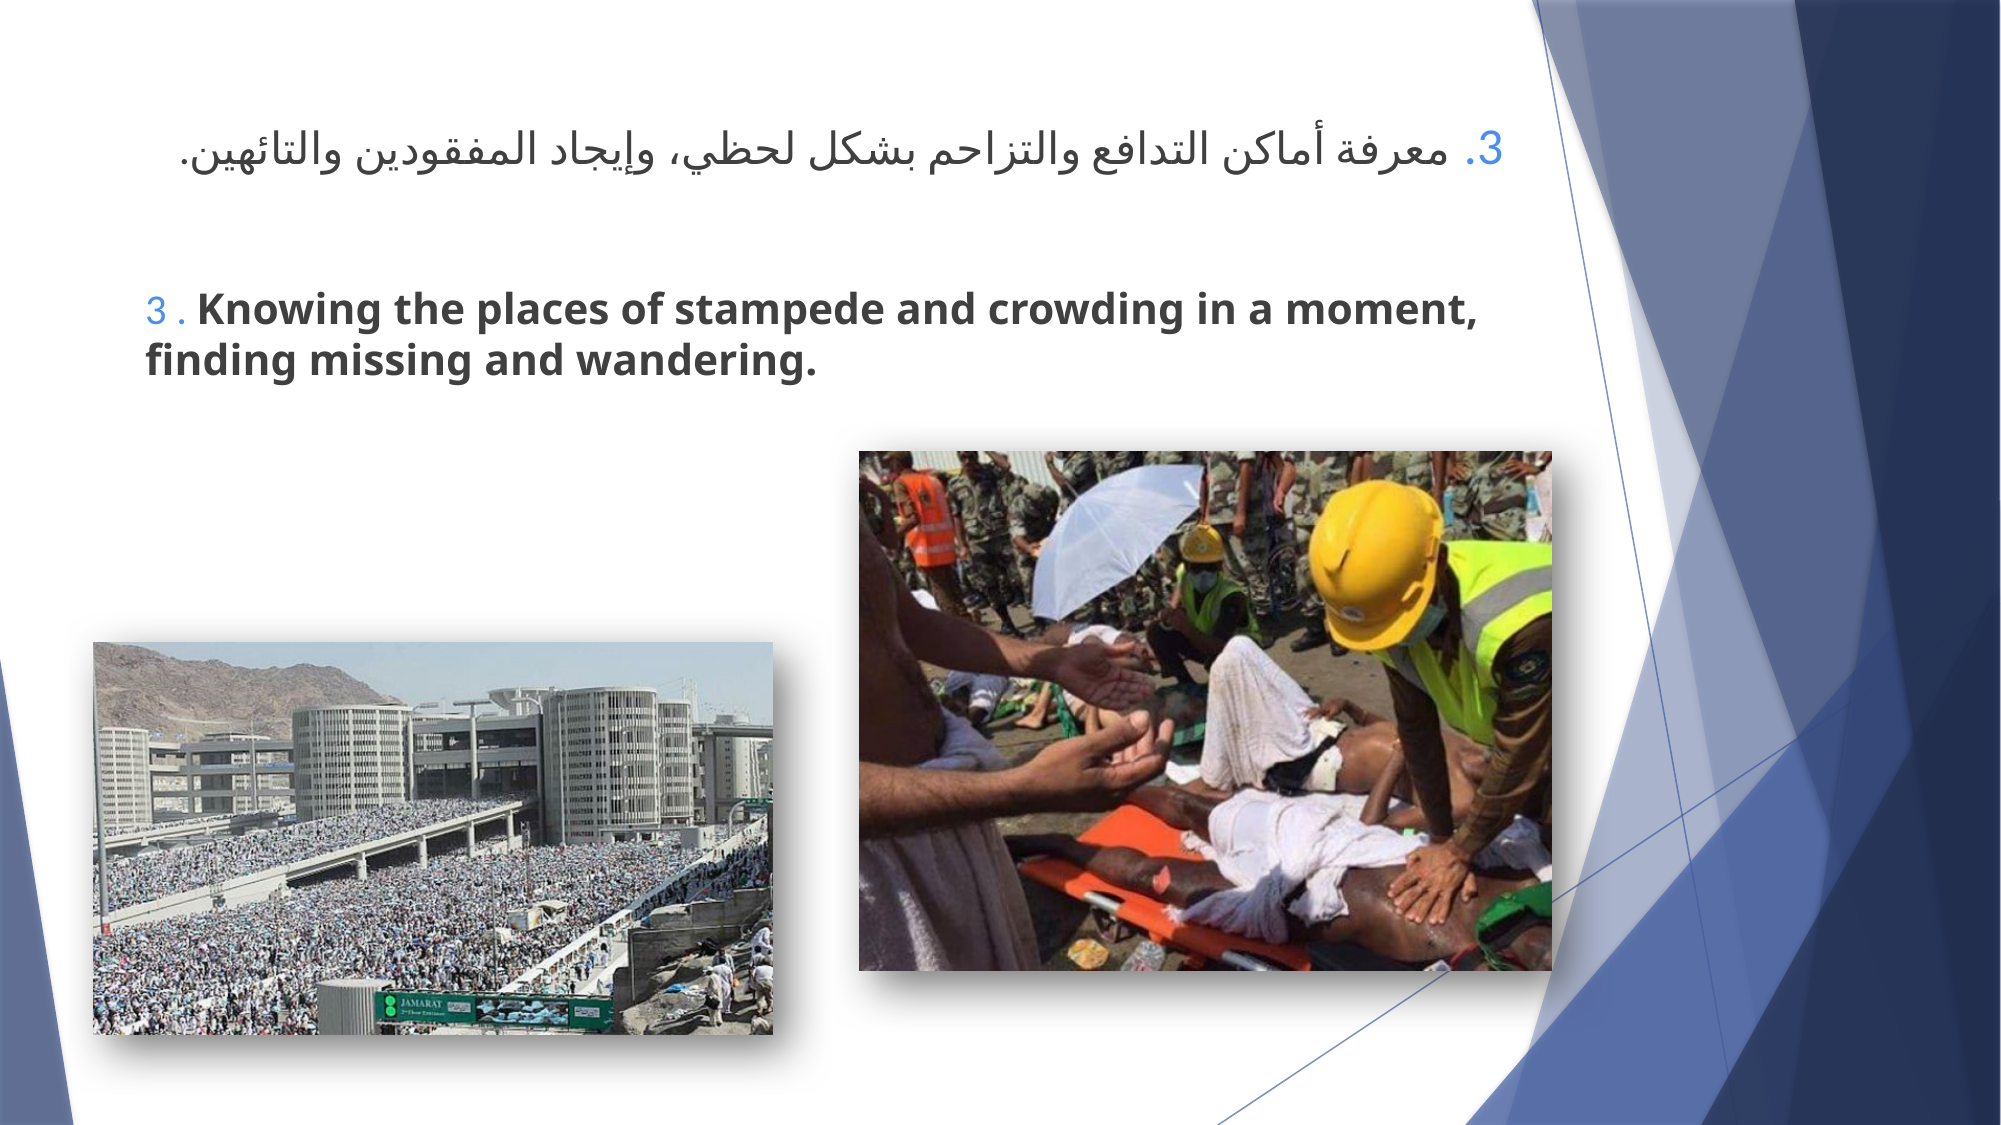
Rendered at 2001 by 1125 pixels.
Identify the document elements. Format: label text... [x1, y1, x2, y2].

picture [92, 641, 774, 1035]
picture [858, 451, 1552, 972]
text_box 3. معرفة أماكن التدافع والتزاحم بشكل لحظي، وإيجاد المفقودين والتائهين. [108, 105, 1519, 225]
text_box 3 . Knowing the places of stampede and crowding in a moment, finding missing and wandering. [130, 274, 1541, 394]
